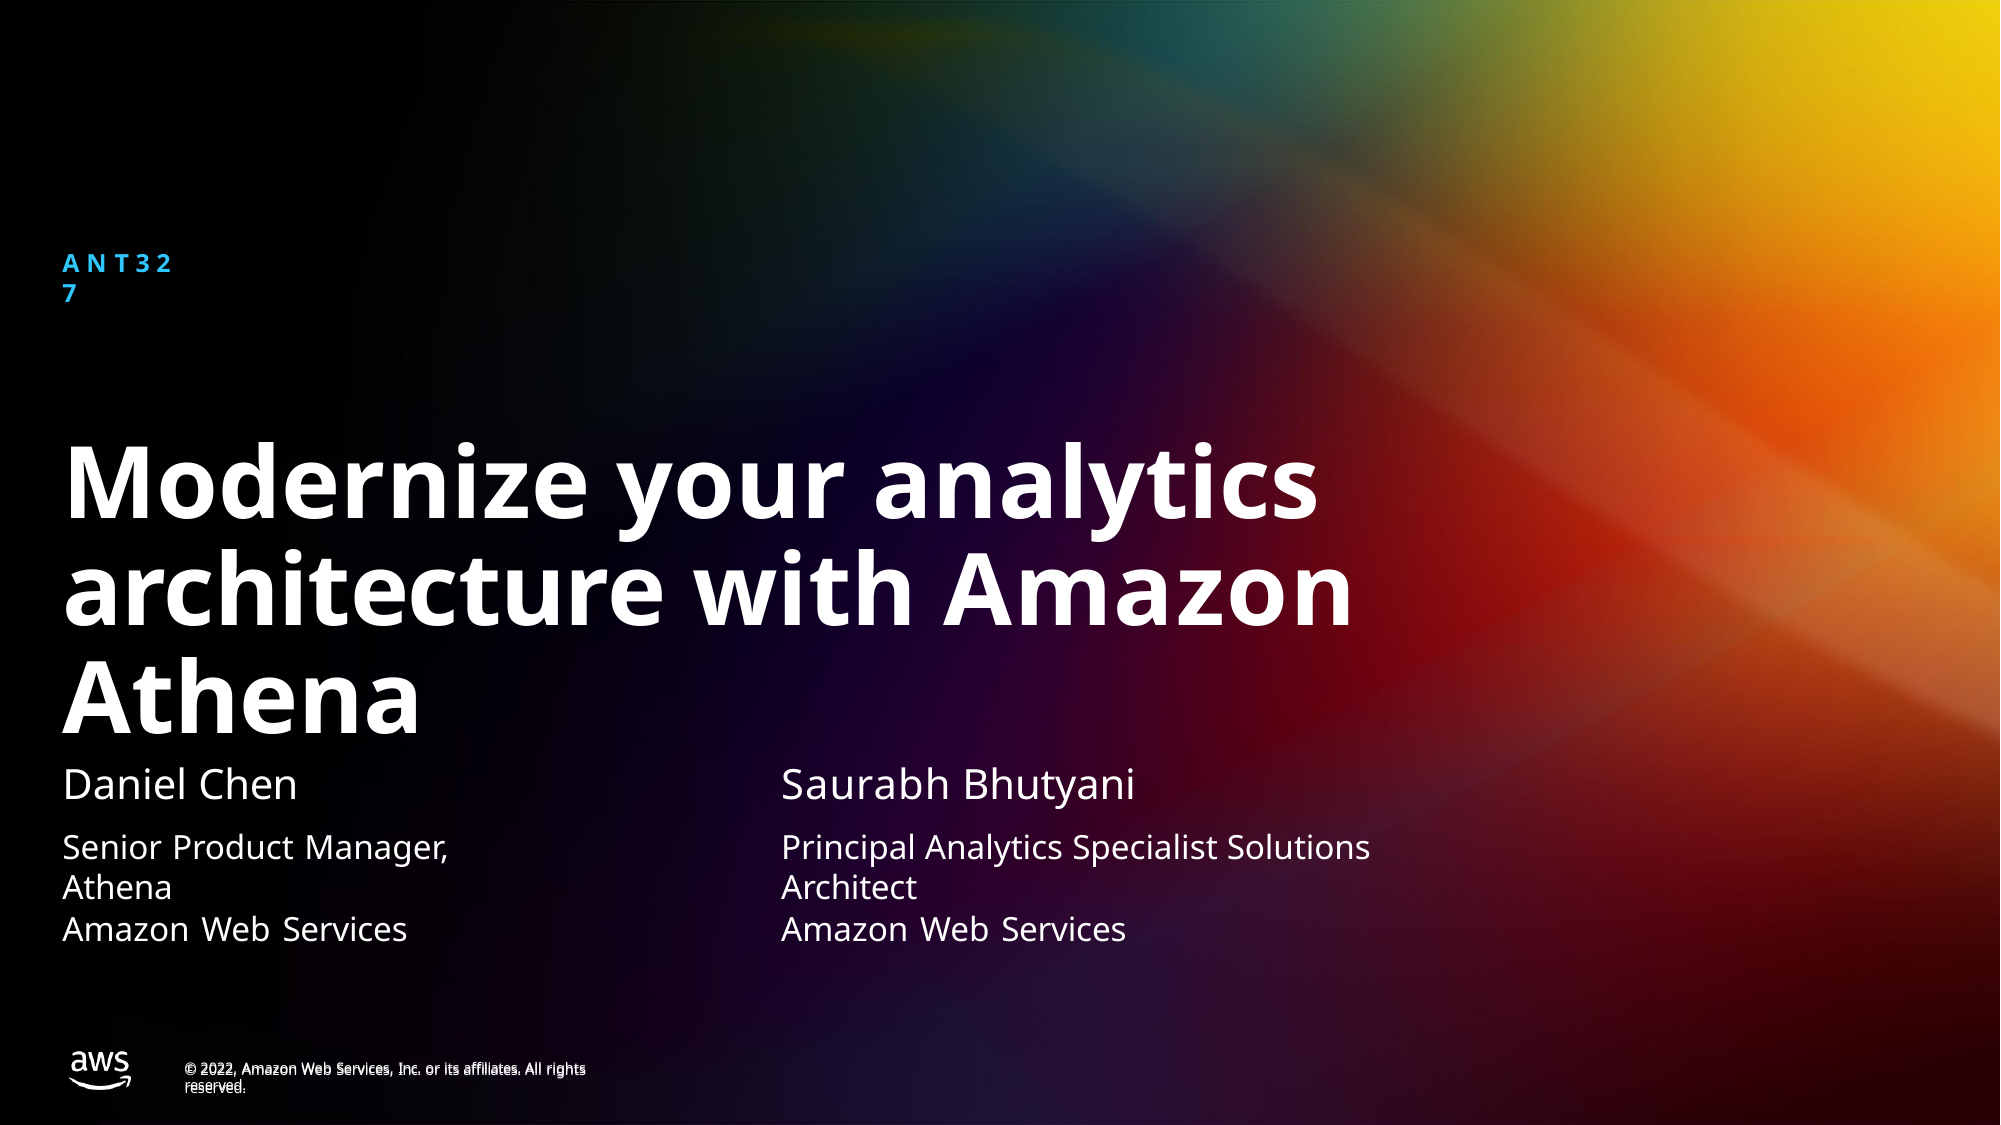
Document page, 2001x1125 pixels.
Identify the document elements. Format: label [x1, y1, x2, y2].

text_box [0, 0, 2000, 1125]
